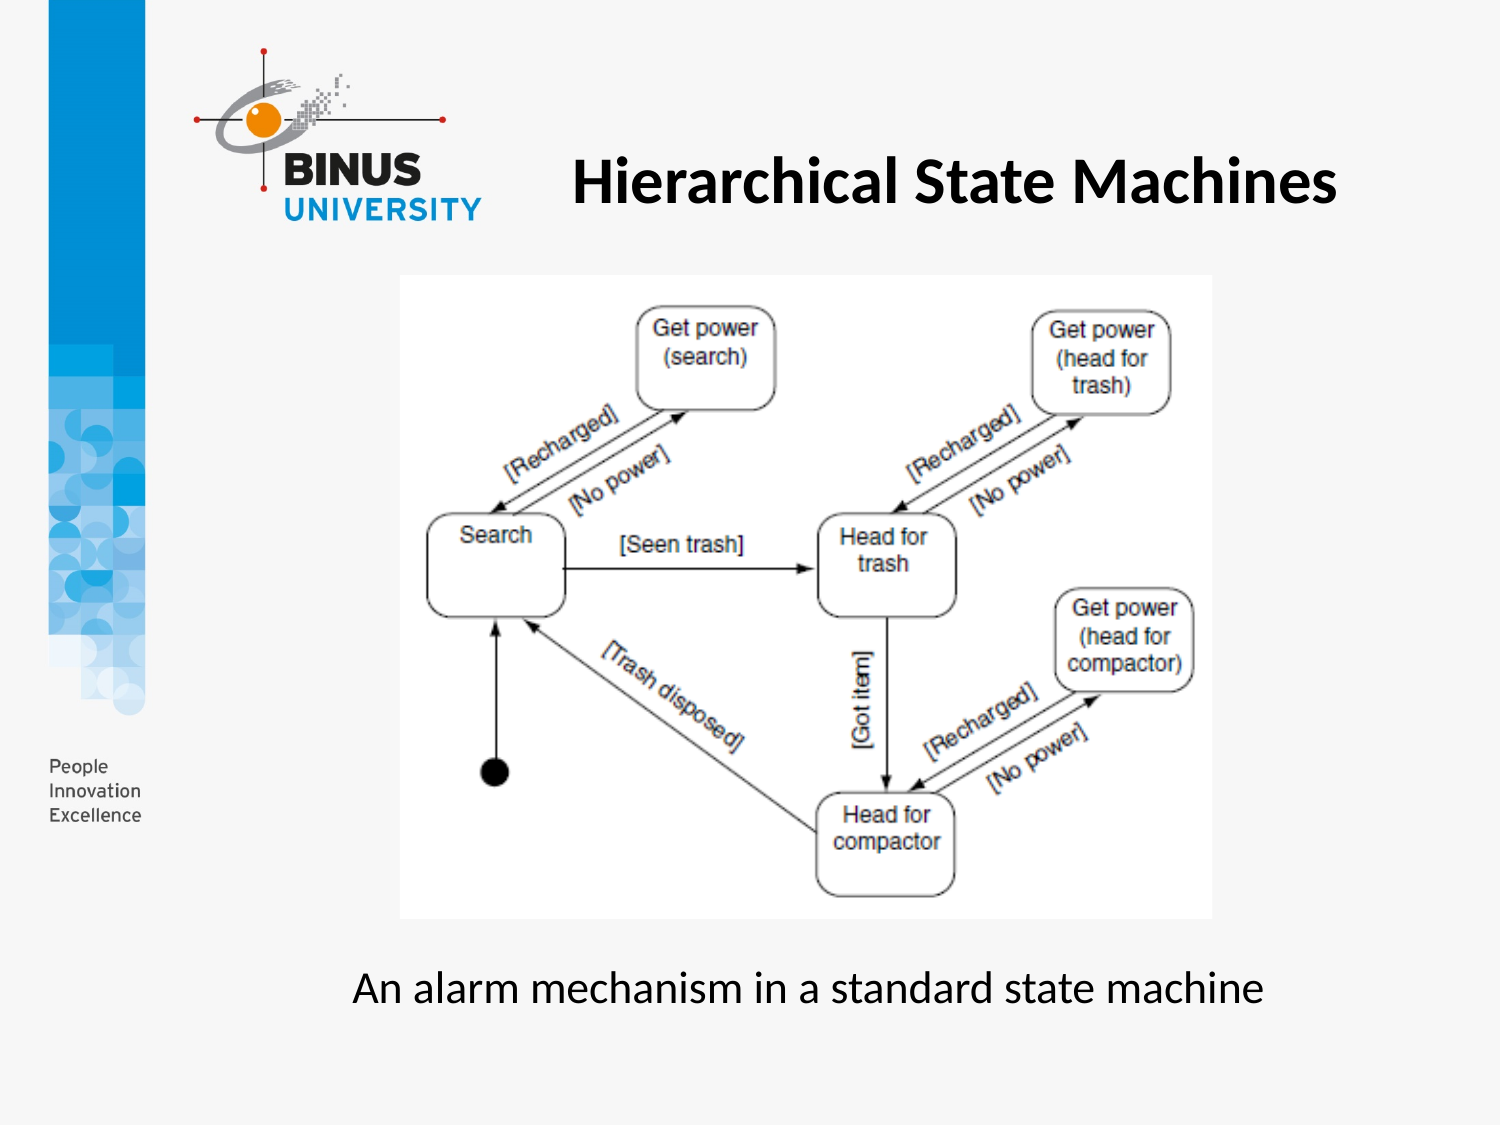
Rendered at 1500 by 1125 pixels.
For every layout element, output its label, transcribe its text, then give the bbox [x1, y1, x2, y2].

text_box An alarm mechanism in a standard state machine [337, 950, 1288, 1020]
picture [0, 0, 1500, 920]
text_box Hierarchical State Machines [437, 129, 1475, 224]
